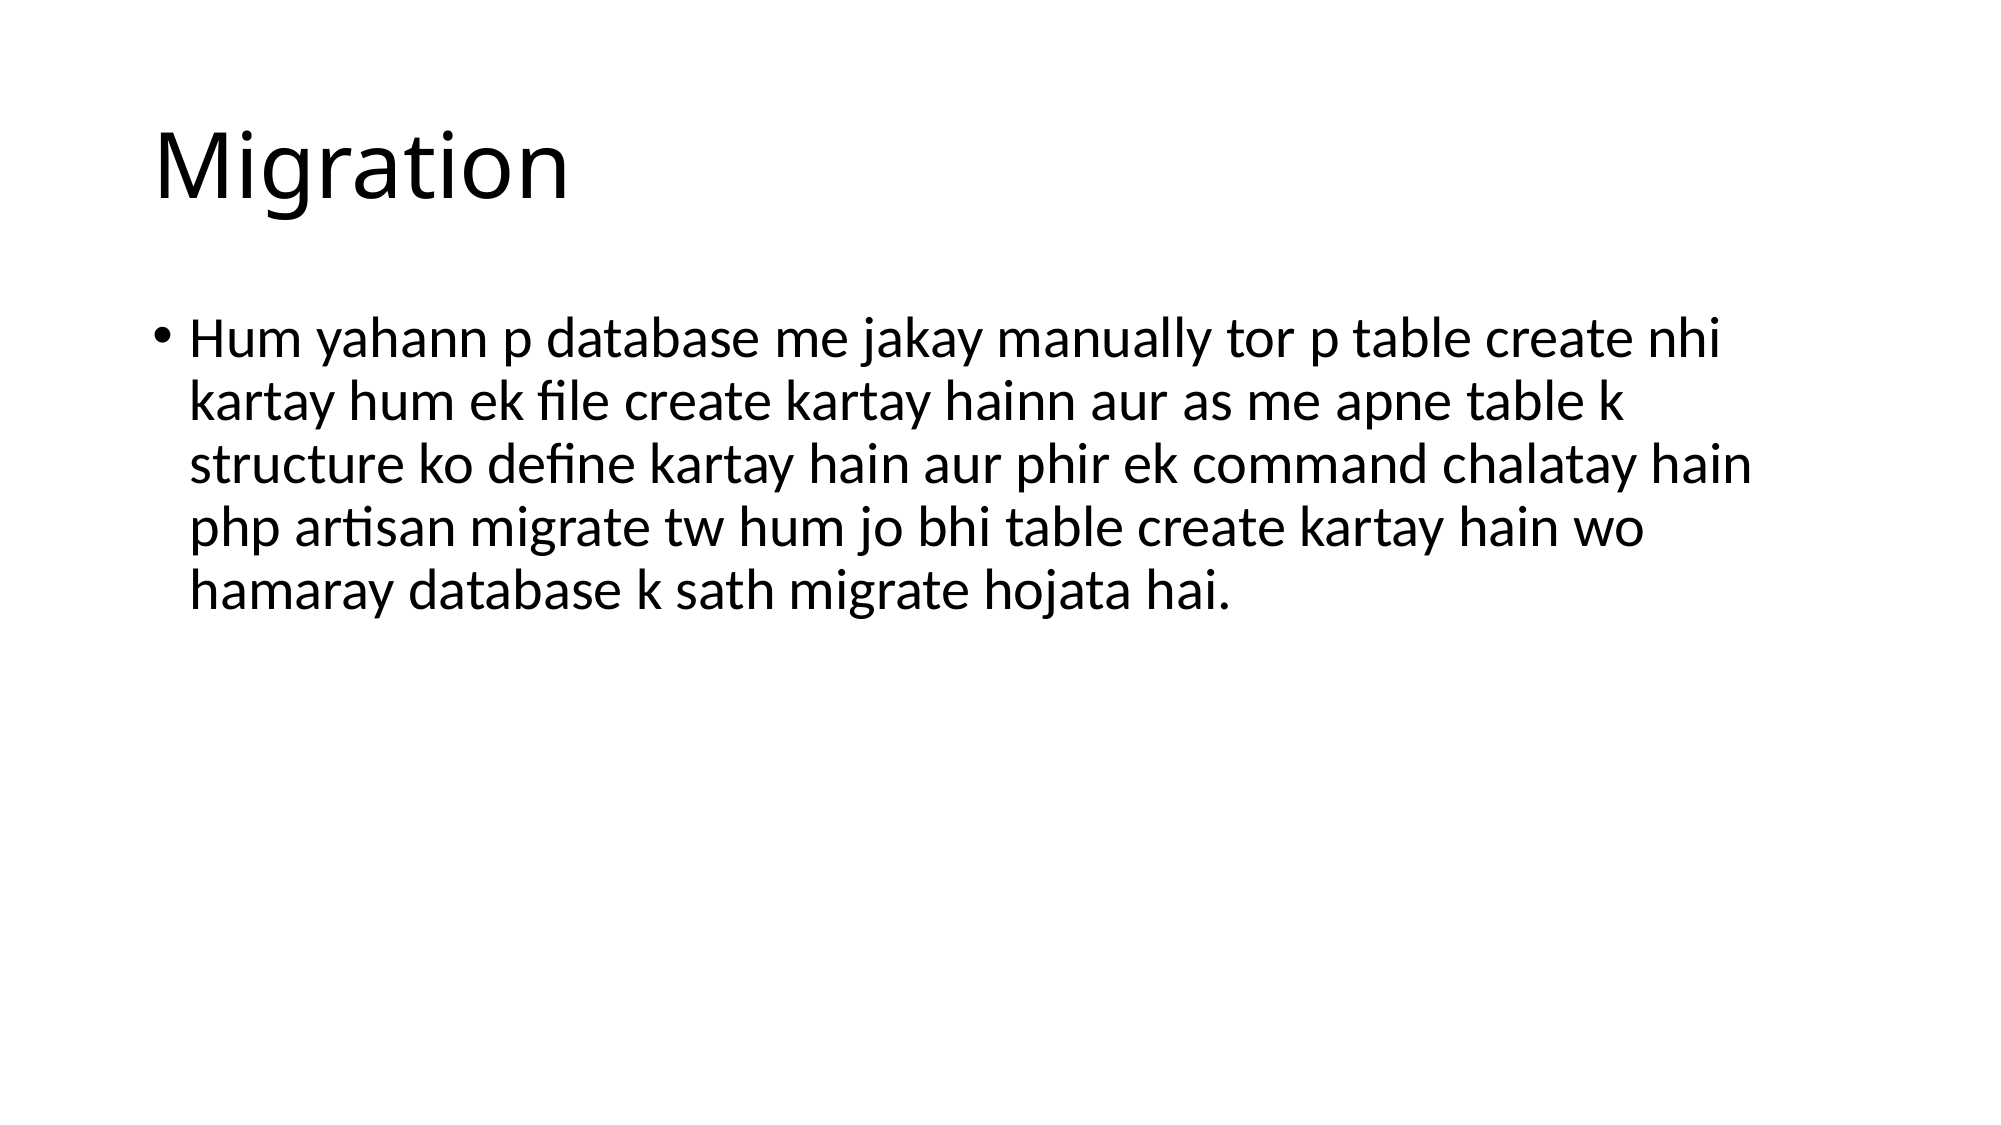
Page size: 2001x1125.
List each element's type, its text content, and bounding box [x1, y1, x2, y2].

list Hum yahann p database me jakay manually tor p table create nhi kartay hum ek file create kartay hainn aur as me apne table k structure ko define kartay hain aur phir ek command chalatay hain php artisan migrate tw hum jo bhi table create kartay hain wo hamaray database k sath migrate hojata hai. [137, 299, 1863, 1014]
title Migration [137, 59, 1863, 278]
